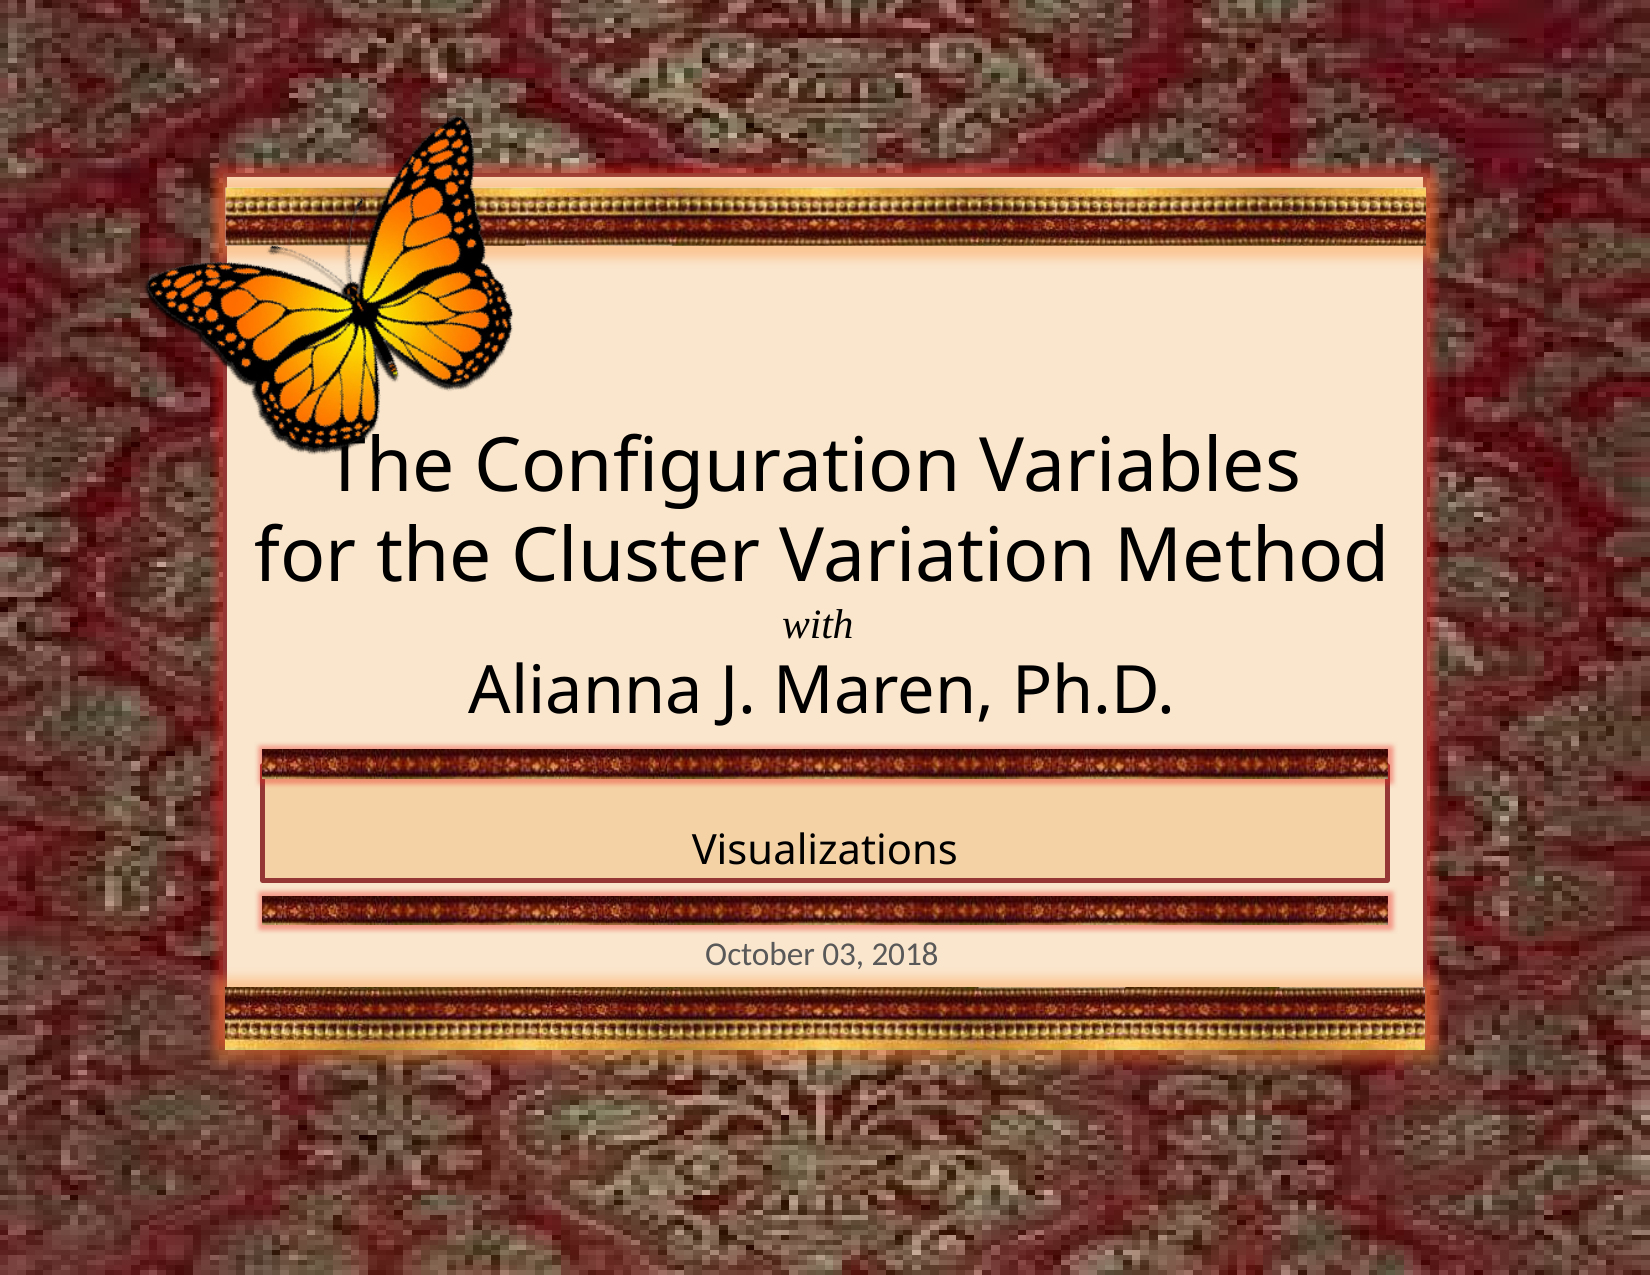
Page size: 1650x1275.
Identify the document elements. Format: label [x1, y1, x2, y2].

picture [0, 0, 1650, 1275]
text_box [262, 749, 1388, 926]
